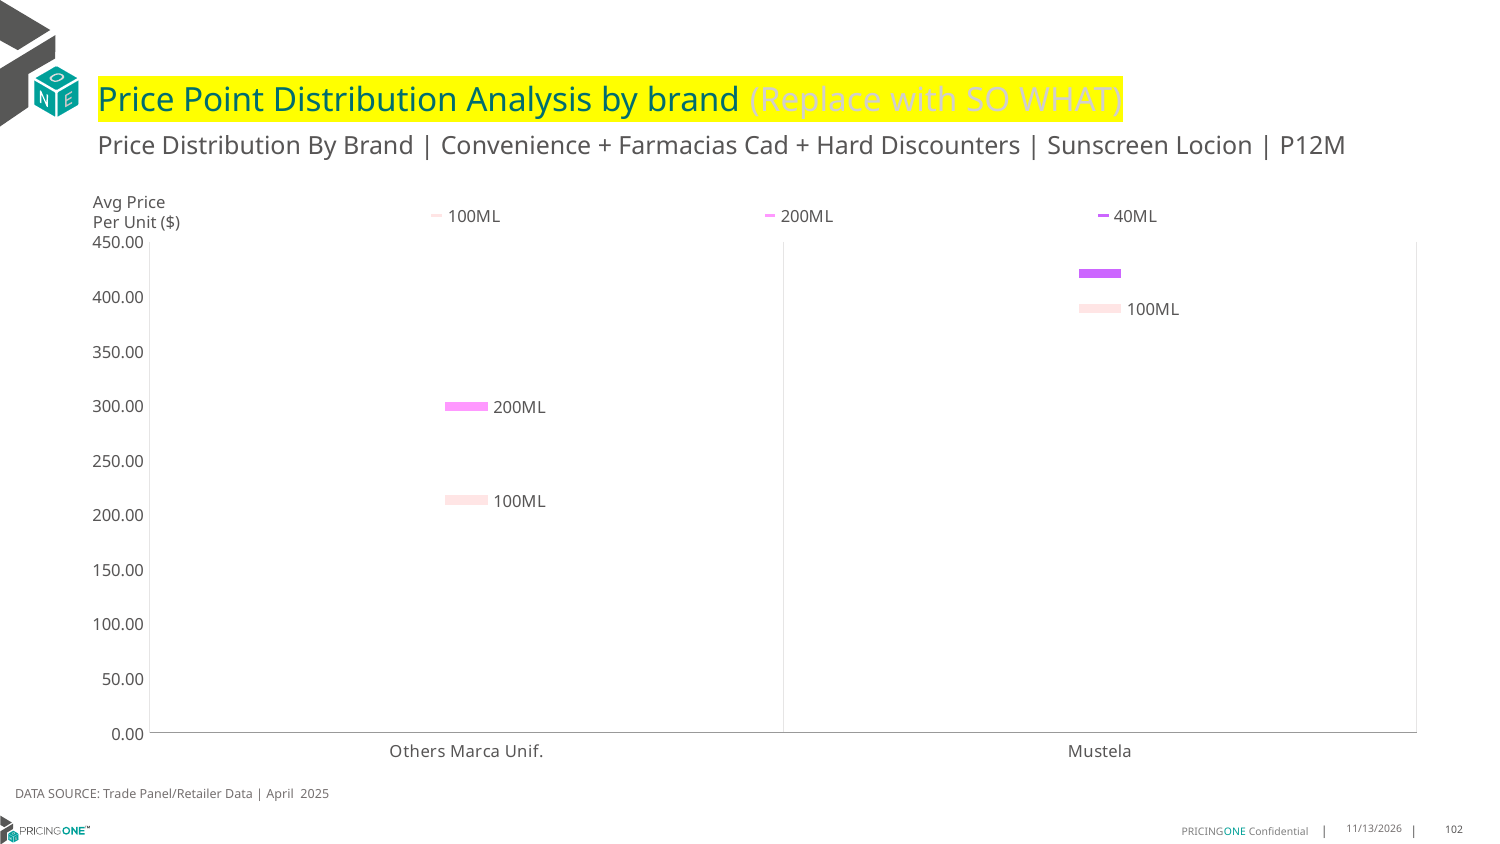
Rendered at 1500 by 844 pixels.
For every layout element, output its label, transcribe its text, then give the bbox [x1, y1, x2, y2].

list DATA SOURCE: Trade Panel/Retailer Data | April 2025 [0, 776, 750, 814]
list Price Distribution By Brand | Convenience + Farmacias Cad + Hard Discounters | Sunscreen Locion | P12M [82, 127, 1418, 186]
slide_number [1325, 815, 1417, 844]
chart [88, 185, 1418, 776]
title Price Point Distribution Analysis by brand (Replace with SO WHAT) [82, 0, 1418, 127]
slide_number 102 [1417, 815, 1479, 844]
